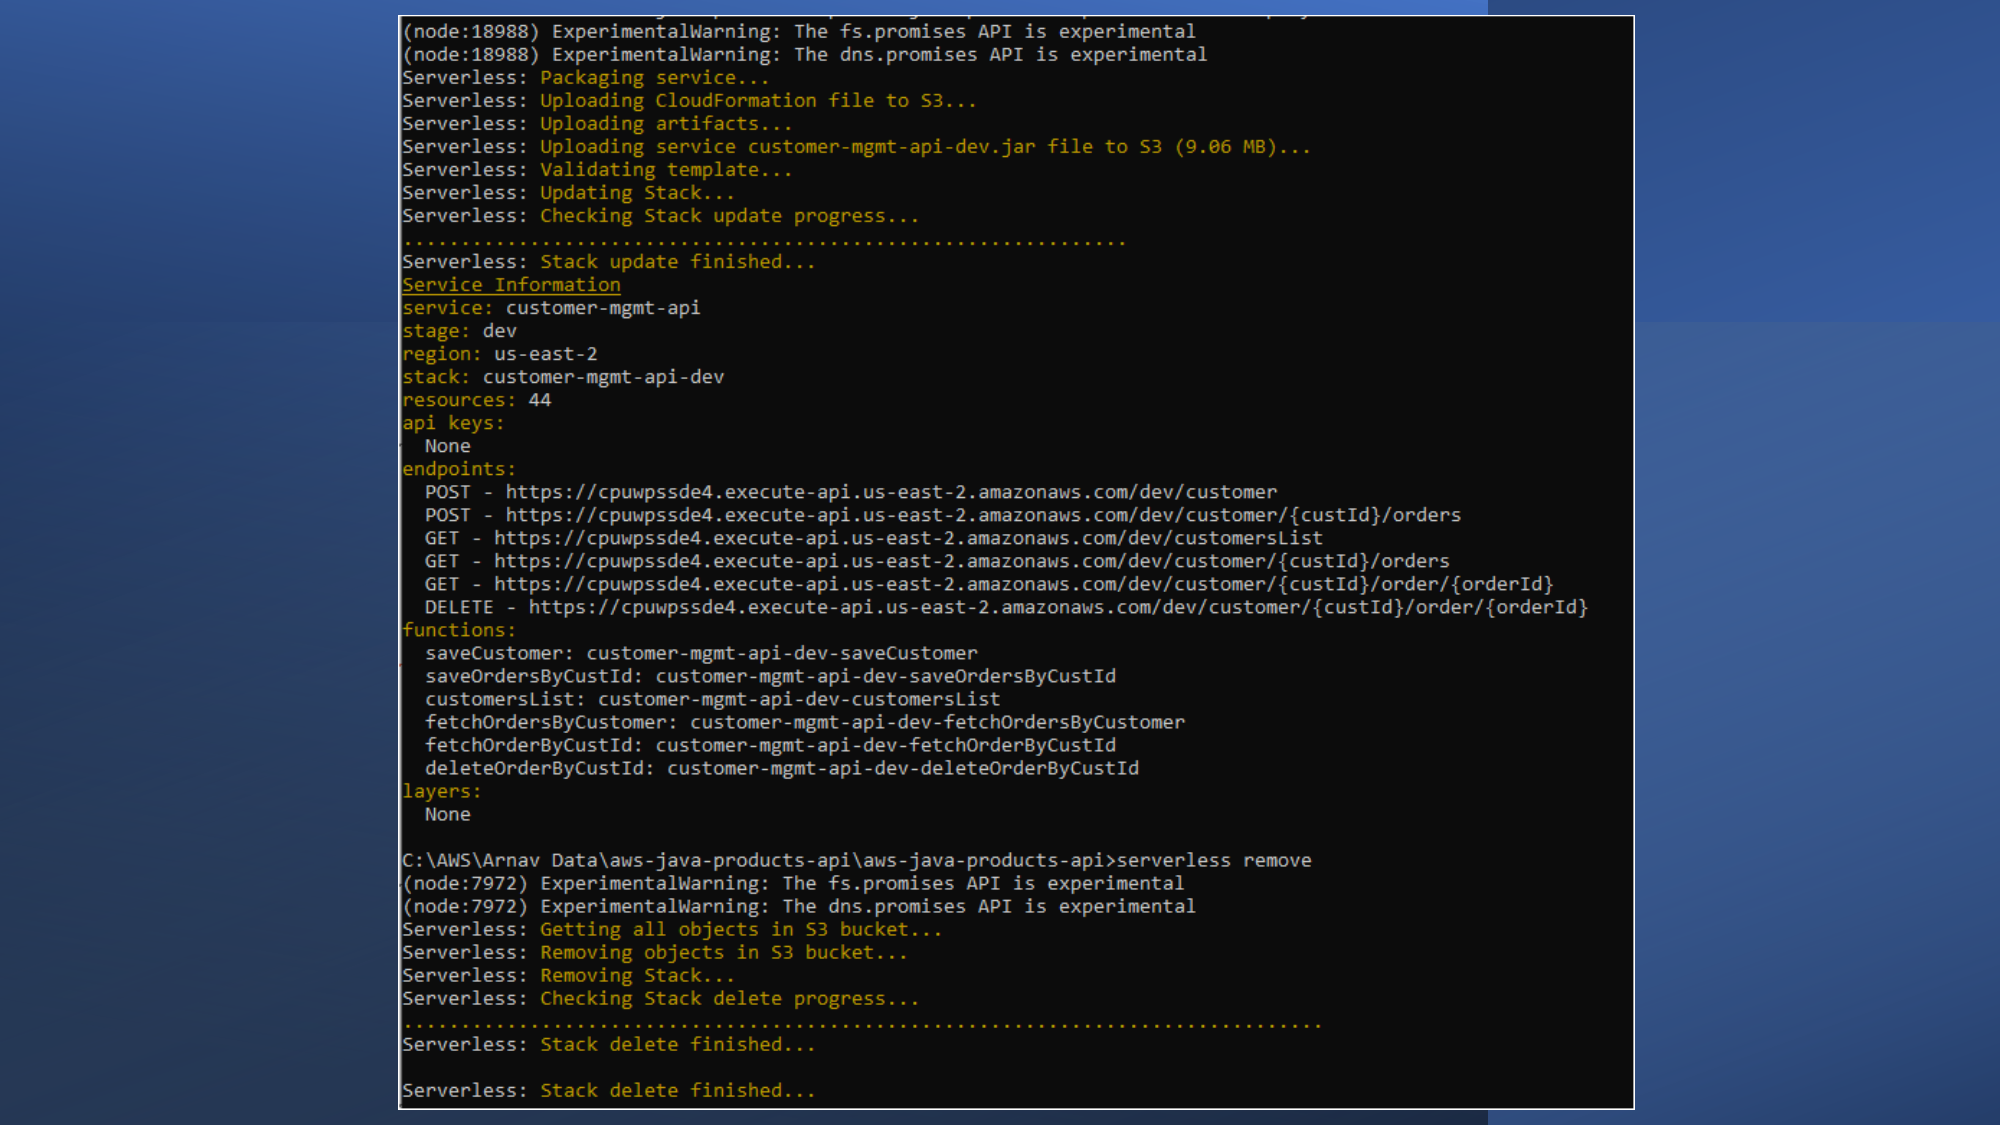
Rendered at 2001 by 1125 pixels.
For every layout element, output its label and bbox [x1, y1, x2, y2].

text_box [0, 321, 2000, 1125]
text_box [1489, 0, 2000, 321]
picture [398, 15, 1635, 1110]
text_box [0, 0, 1489, 321]
